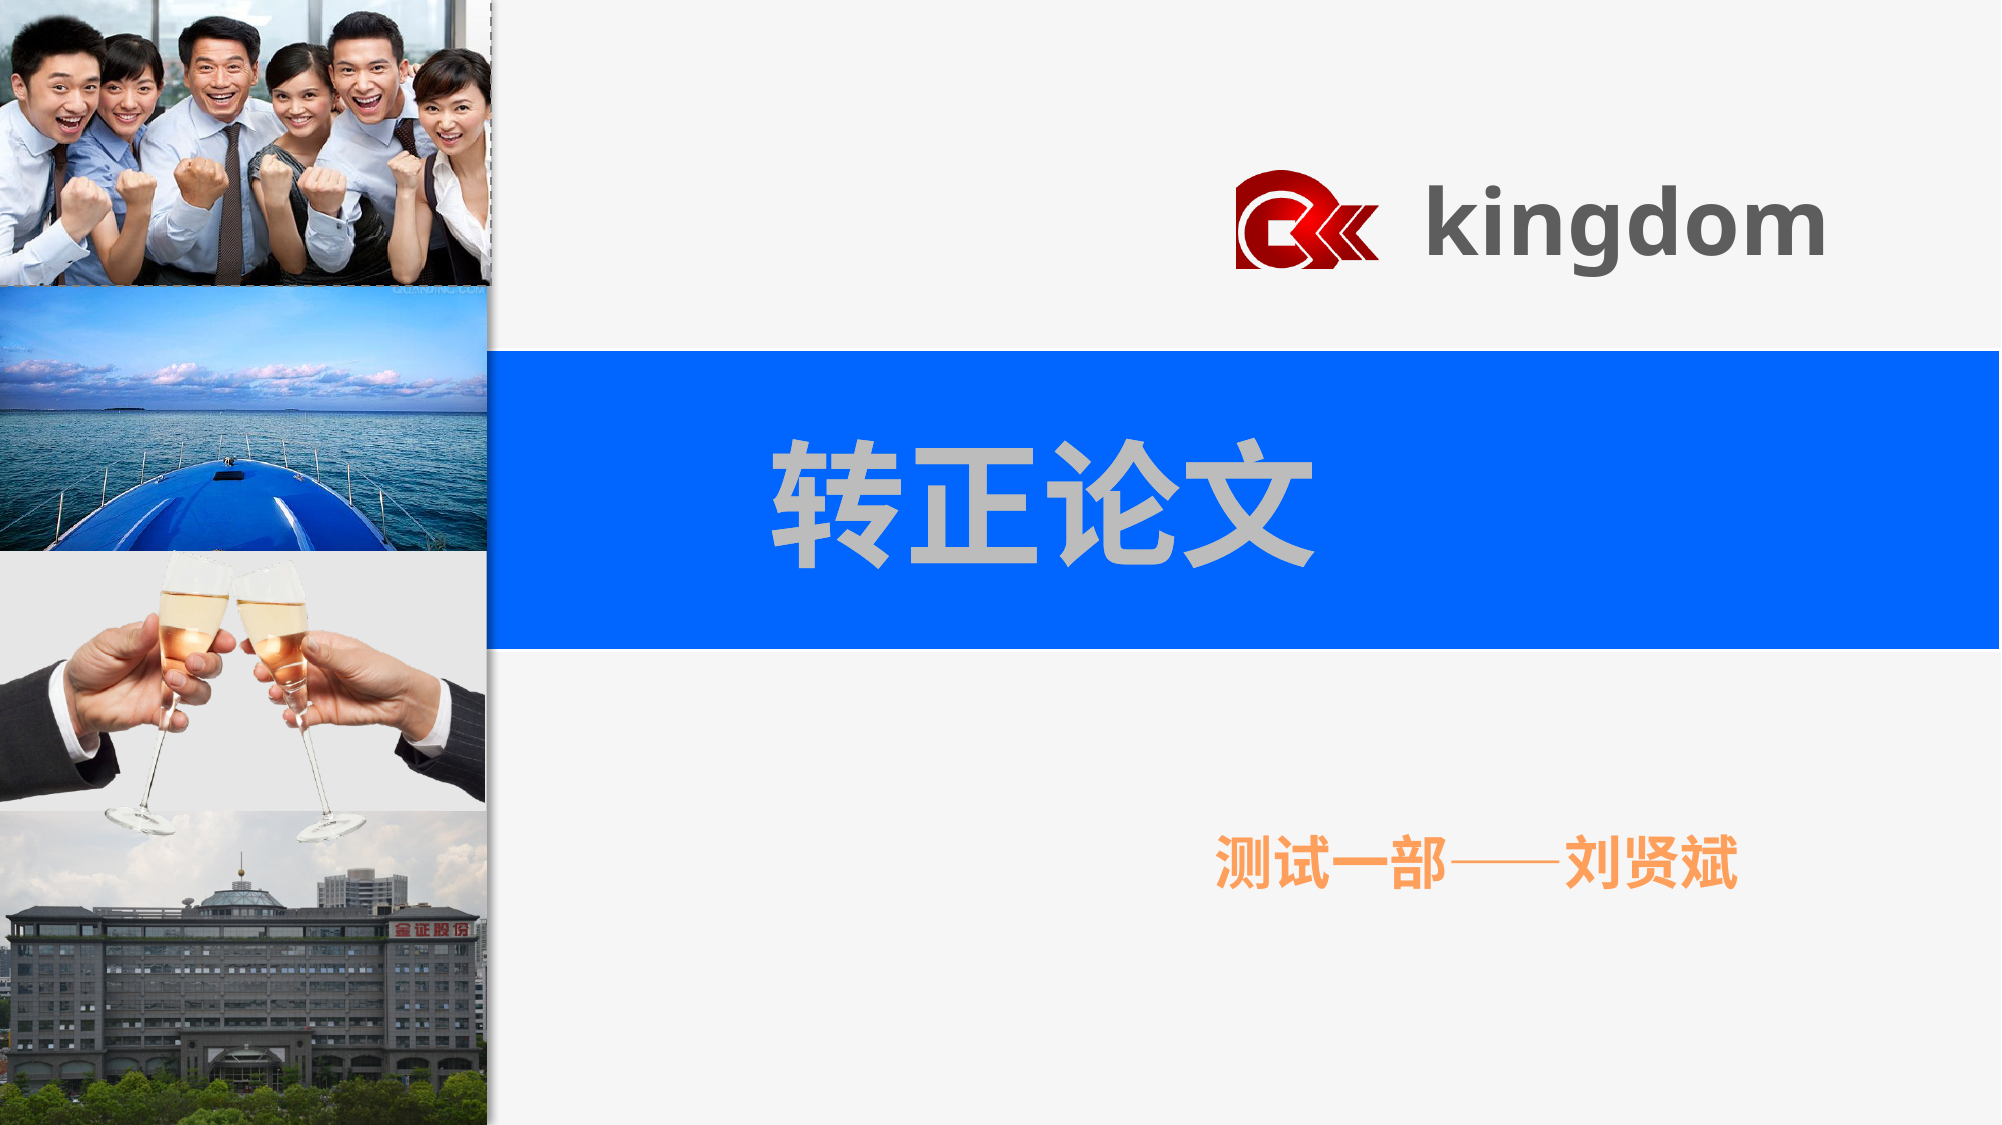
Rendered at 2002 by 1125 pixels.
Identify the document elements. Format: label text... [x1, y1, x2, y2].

text_box 测试一部——刘贤斌 [986, 818, 1958, 904]
picture [477, 540, 487, 546]
picture [0, 0, 491, 1125]
text_box 转正论文 [753, 411, 1334, 591]
picture [1236, 170, 1379, 269]
